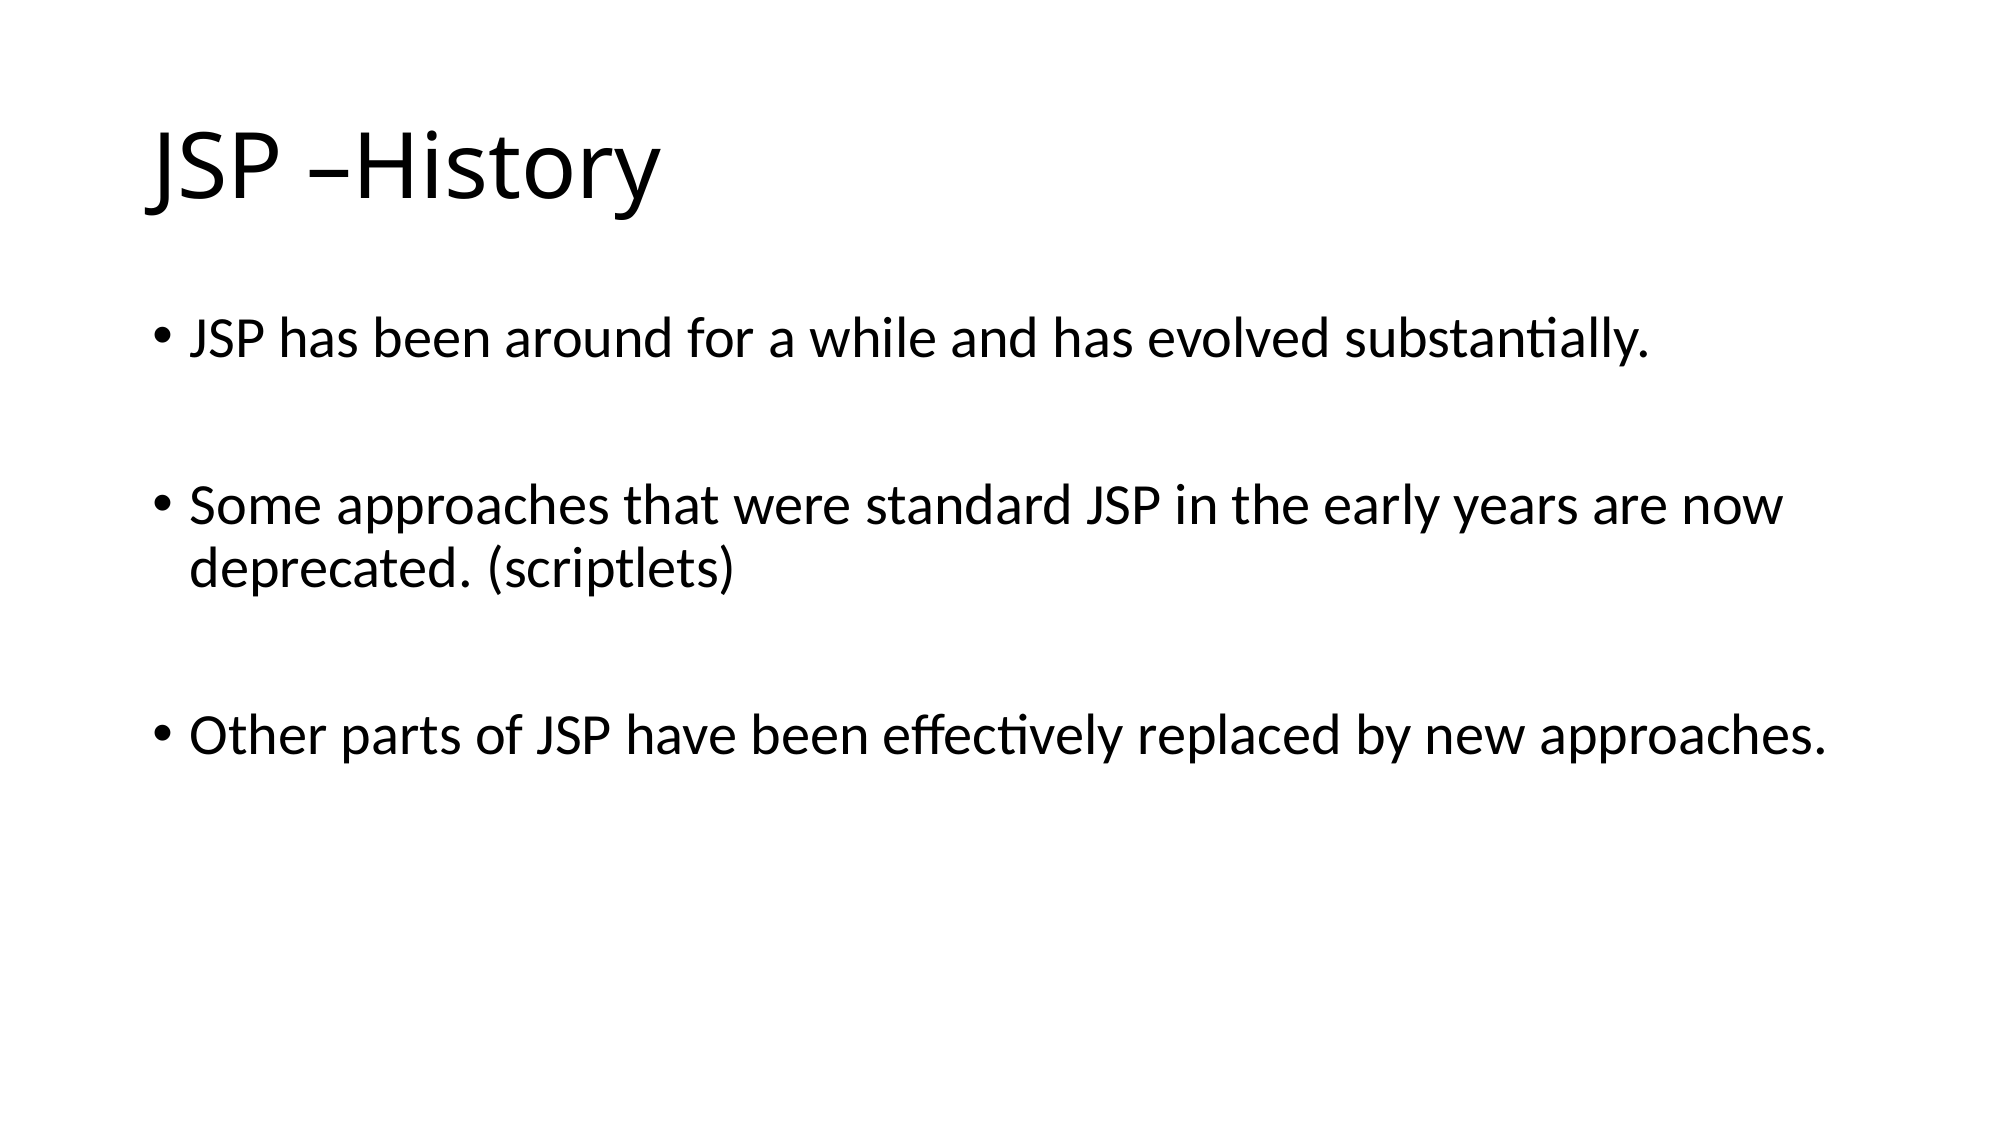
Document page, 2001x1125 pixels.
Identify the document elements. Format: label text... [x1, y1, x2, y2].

title JSP –History [137, 59, 1863, 278]
list JSP has been around for a while and has evolved substantially. Some approaches that were standard JSP in the early years are now deprecated. (scriptlets) Other parts of JSP have been effectively replaced by new approaches. [137, 299, 1863, 1014]
